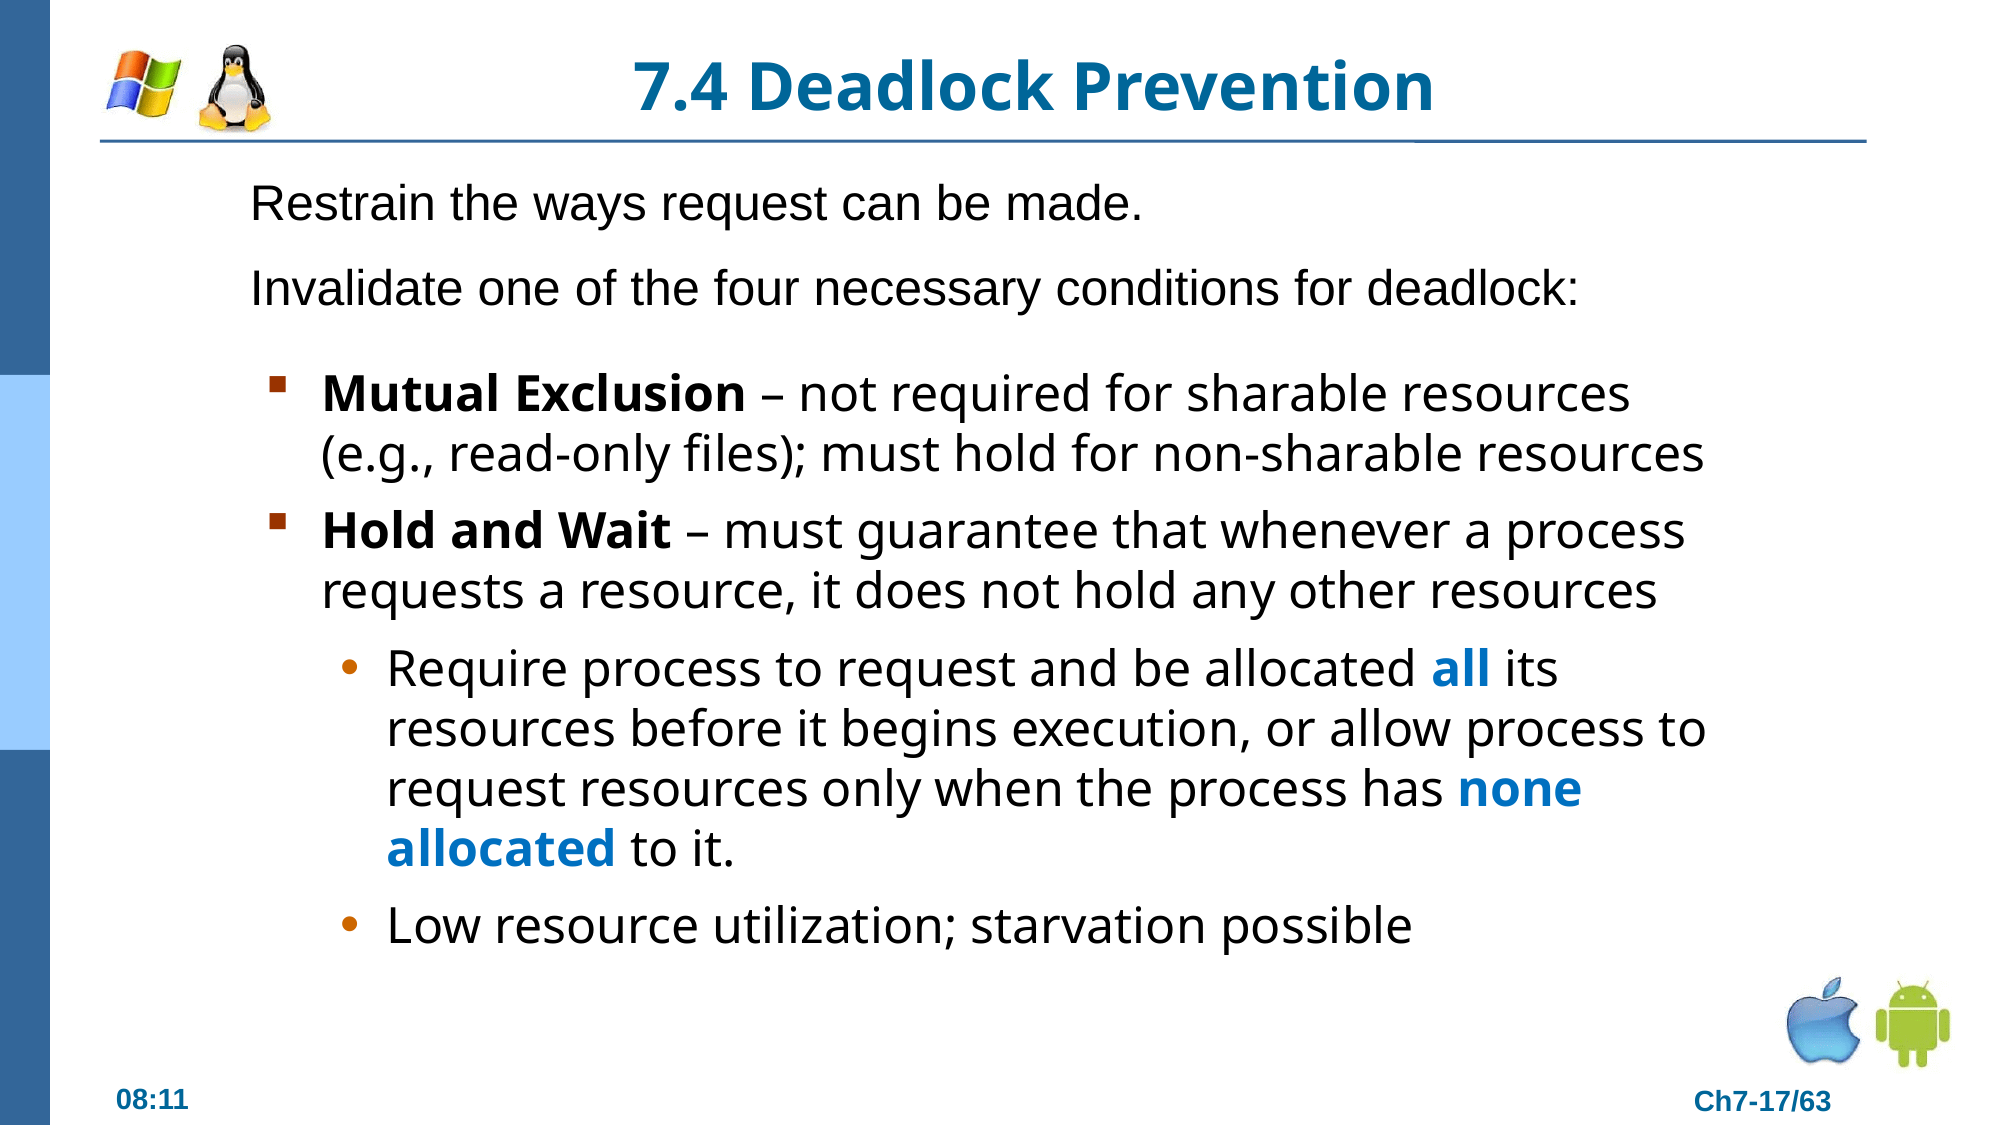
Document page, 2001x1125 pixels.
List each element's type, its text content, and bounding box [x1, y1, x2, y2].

title 7.4 Deadlock Prevention [395, 37, 1675, 132]
picture [1774, 973, 1959, 1074]
picture [99, 36, 285, 137]
text_box Restrain the ways request can be made. Invalidate one of the four necessary conditions for deadlock: [235, 162, 1765, 323]
list Mutual Exclusion – not required for sharable resources (e.g., read-only files); must hold for non-sharable resources Hold and Wait – must guarantee that whenever a process requests a resource, it does not hold any other resources Require process to request and be allocated all its resources before it begins execution, or allow process to request resources only when the process has none allocated to it. Low resource utilization; starvation possible [250, 353, 1765, 981]
